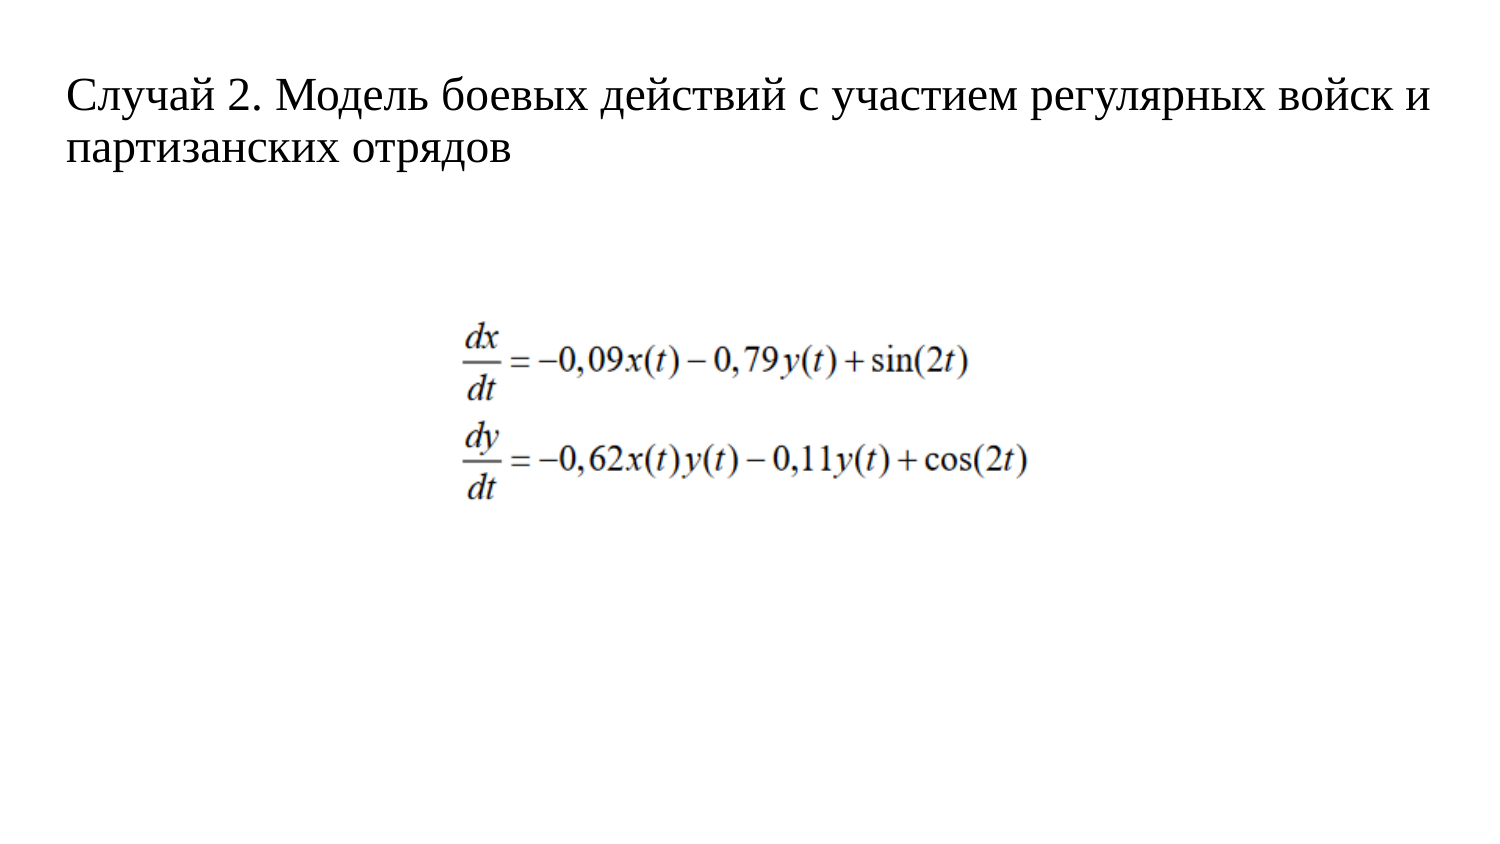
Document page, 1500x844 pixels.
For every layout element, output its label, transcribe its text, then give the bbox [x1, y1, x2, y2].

picture [444, 306, 1056, 537]
title Случай 2. Модель боевых действий с участием регулярных войск и партизанских отрядов [51, 51, 1449, 189]
